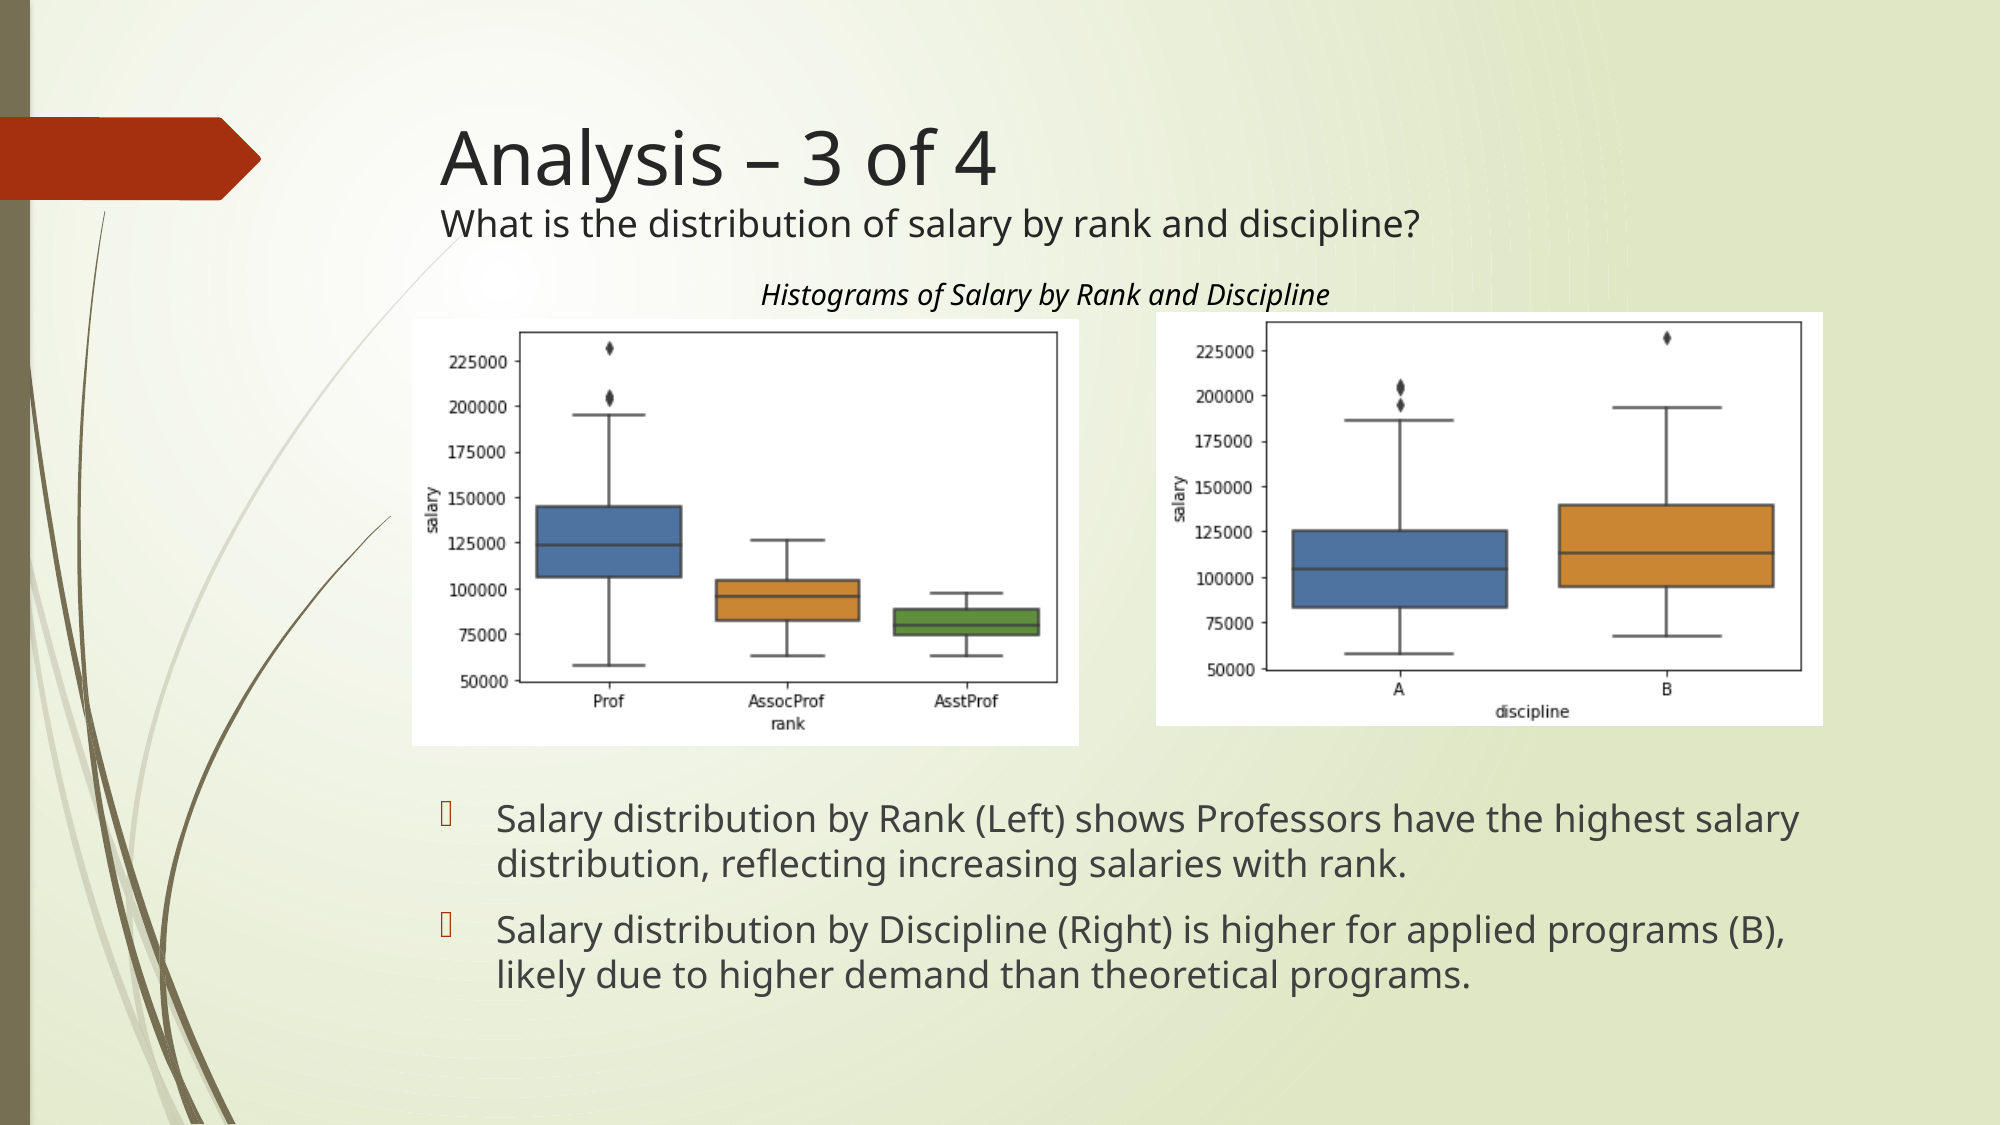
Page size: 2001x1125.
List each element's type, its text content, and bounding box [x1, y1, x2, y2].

title Analysis – 3 of 4 What is the distribution of salary by rank and discipline? [425, 102, 1888, 313]
picture [1155, 312, 1823, 726]
text_box Histograms of Salary by Rank and Discipline [745, 269, 1567, 319]
list Salary distribution by Rank (Left) shows Professors have the highest salary distribution, reflecting increasing salaries with rank. Salary distribution by Discipline (Right) is higher for applied programs (B), likely due to higher demand than theoretical programs. [424, 787, 1888, 1080]
picture [412, 319, 1080, 747]
